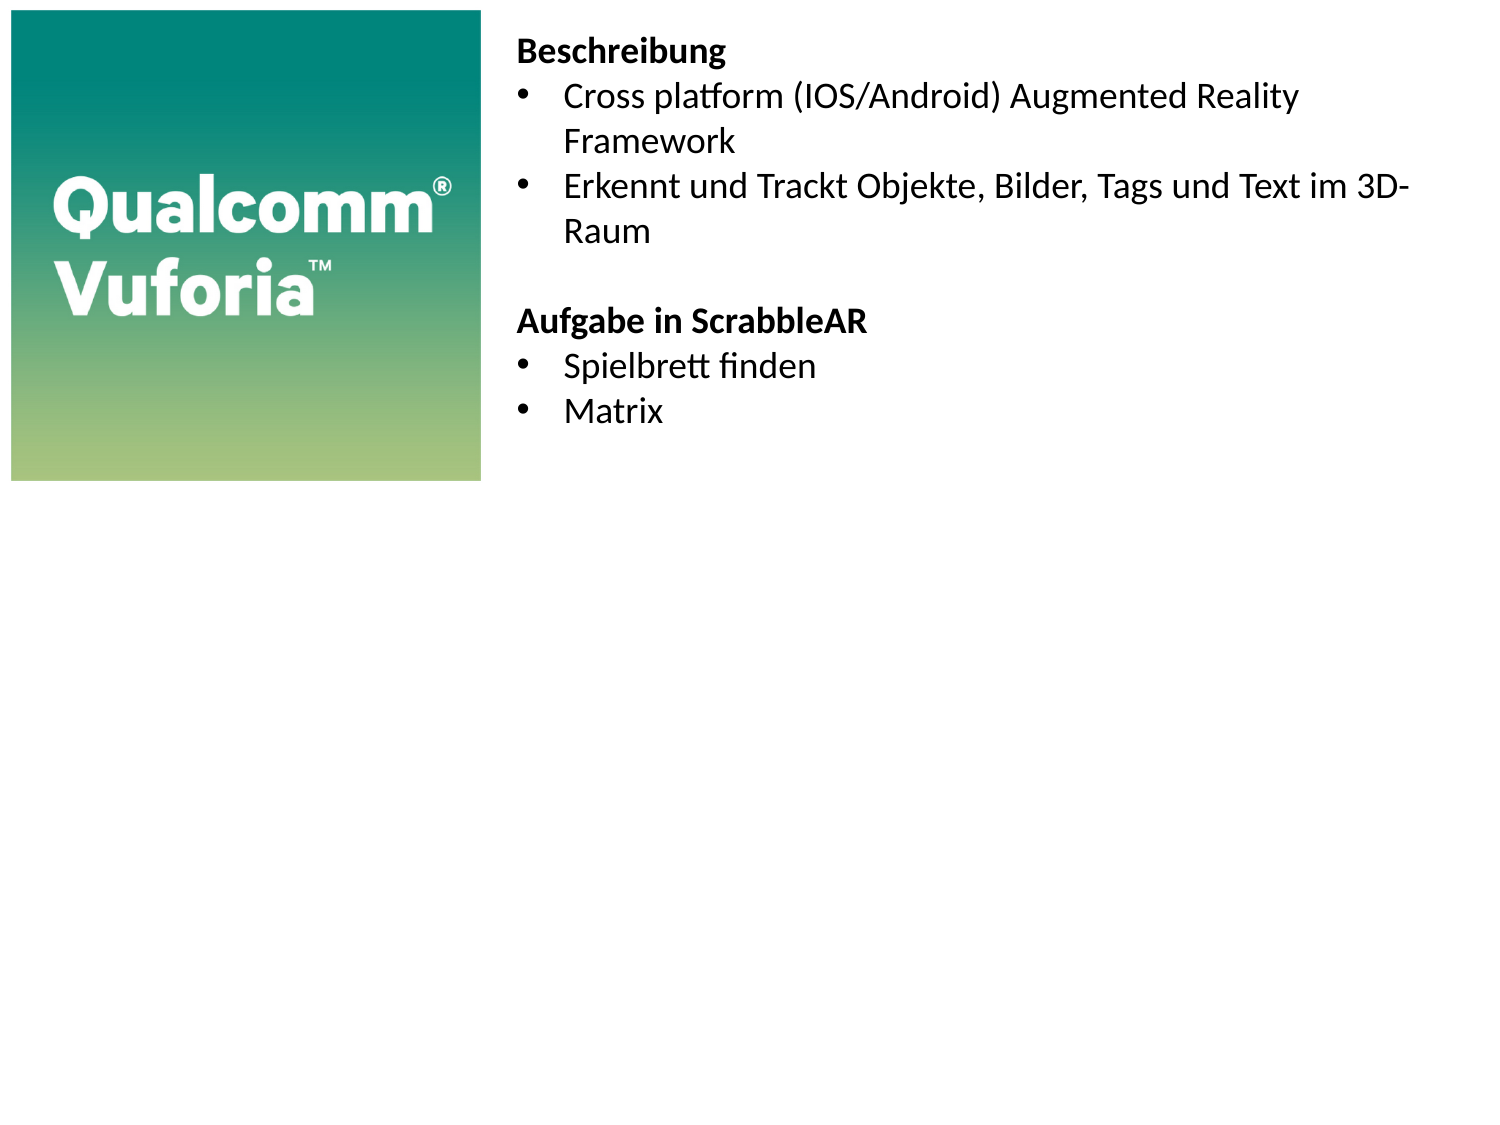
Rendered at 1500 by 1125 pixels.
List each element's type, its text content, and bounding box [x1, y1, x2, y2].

picture [0, 0, 491, 491]
text_box Beschreibung Cross platform (IOS/Android) Augmented Reality Framework Erkennt und Trackt Objekte, Bilder, Tags und Text im 3D-Raum Aufgabe in ScrabbleAR Spielbrett finden Matrix [501, 19, 1471, 484]
